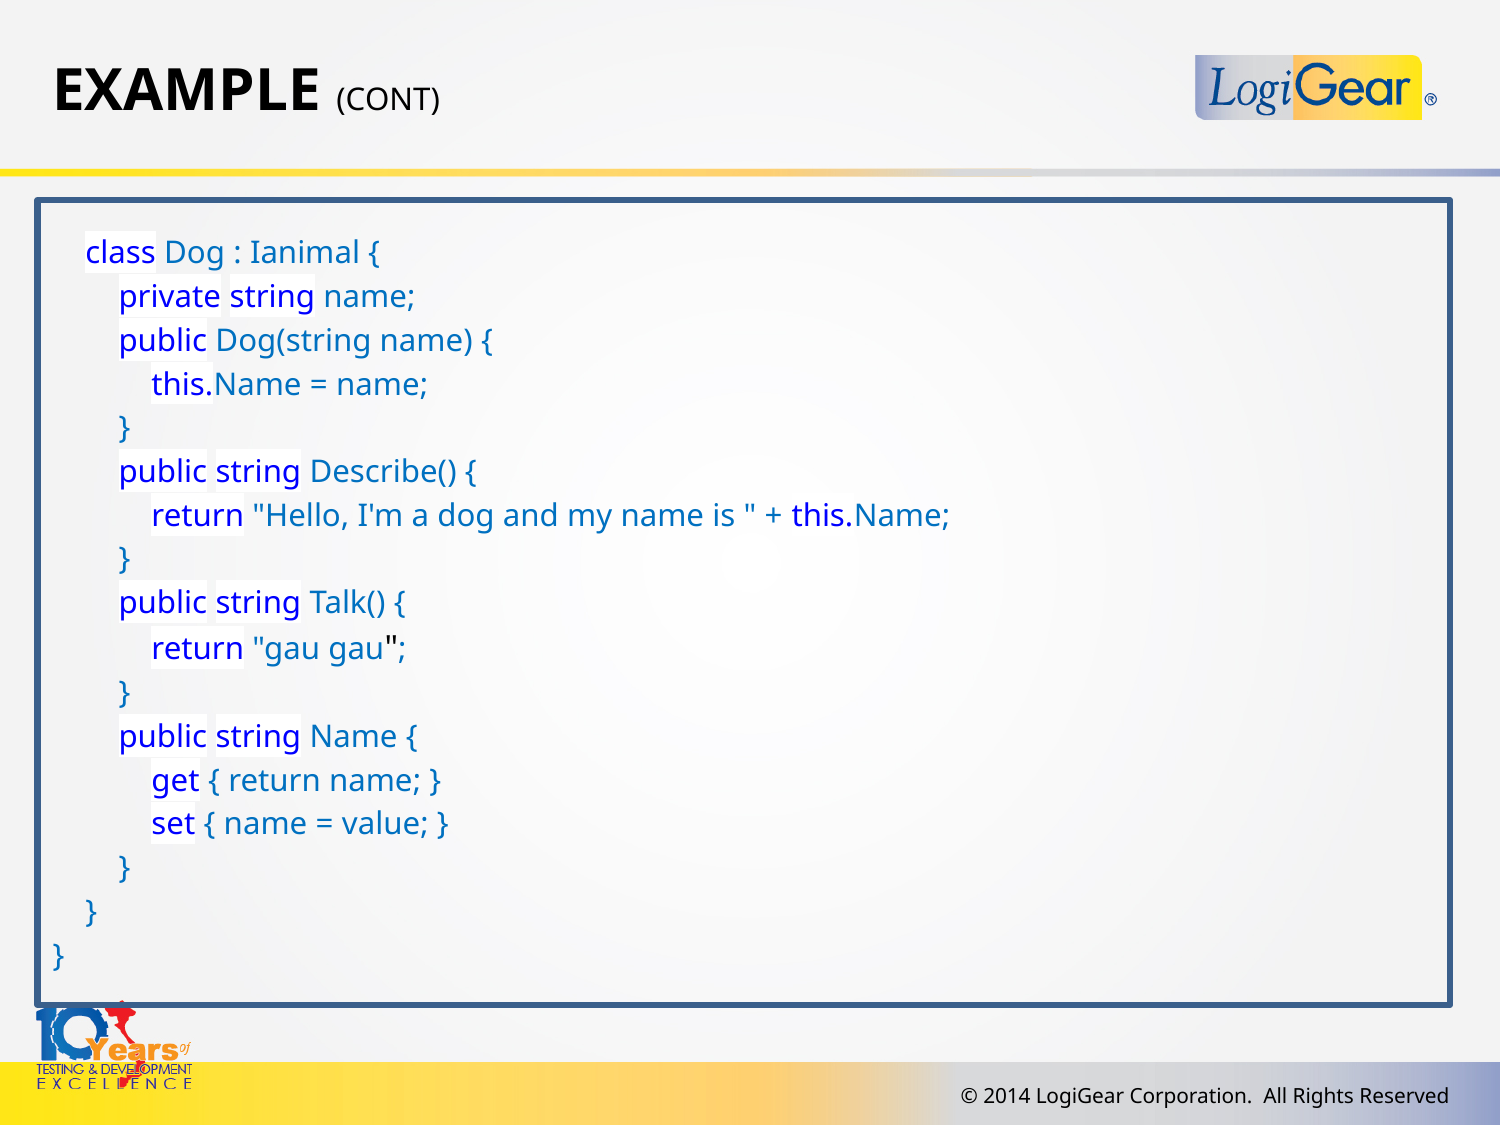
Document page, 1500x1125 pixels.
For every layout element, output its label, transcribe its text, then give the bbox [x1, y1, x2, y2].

picture [0, 0, 1500, 1125]
list class Dog : Ianimal { private string name; public Dog(string name) { this.Name = name; } public string Describe() { return "Hello, I'm a dog and my name is " + this.Name; } public string Talk() { return "gau gau"; } public string Name { get { return name; } set { name = value; } } } } [35, 198, 1452, 1007]
title Example (cont) [37, 37, 1188, 138]
